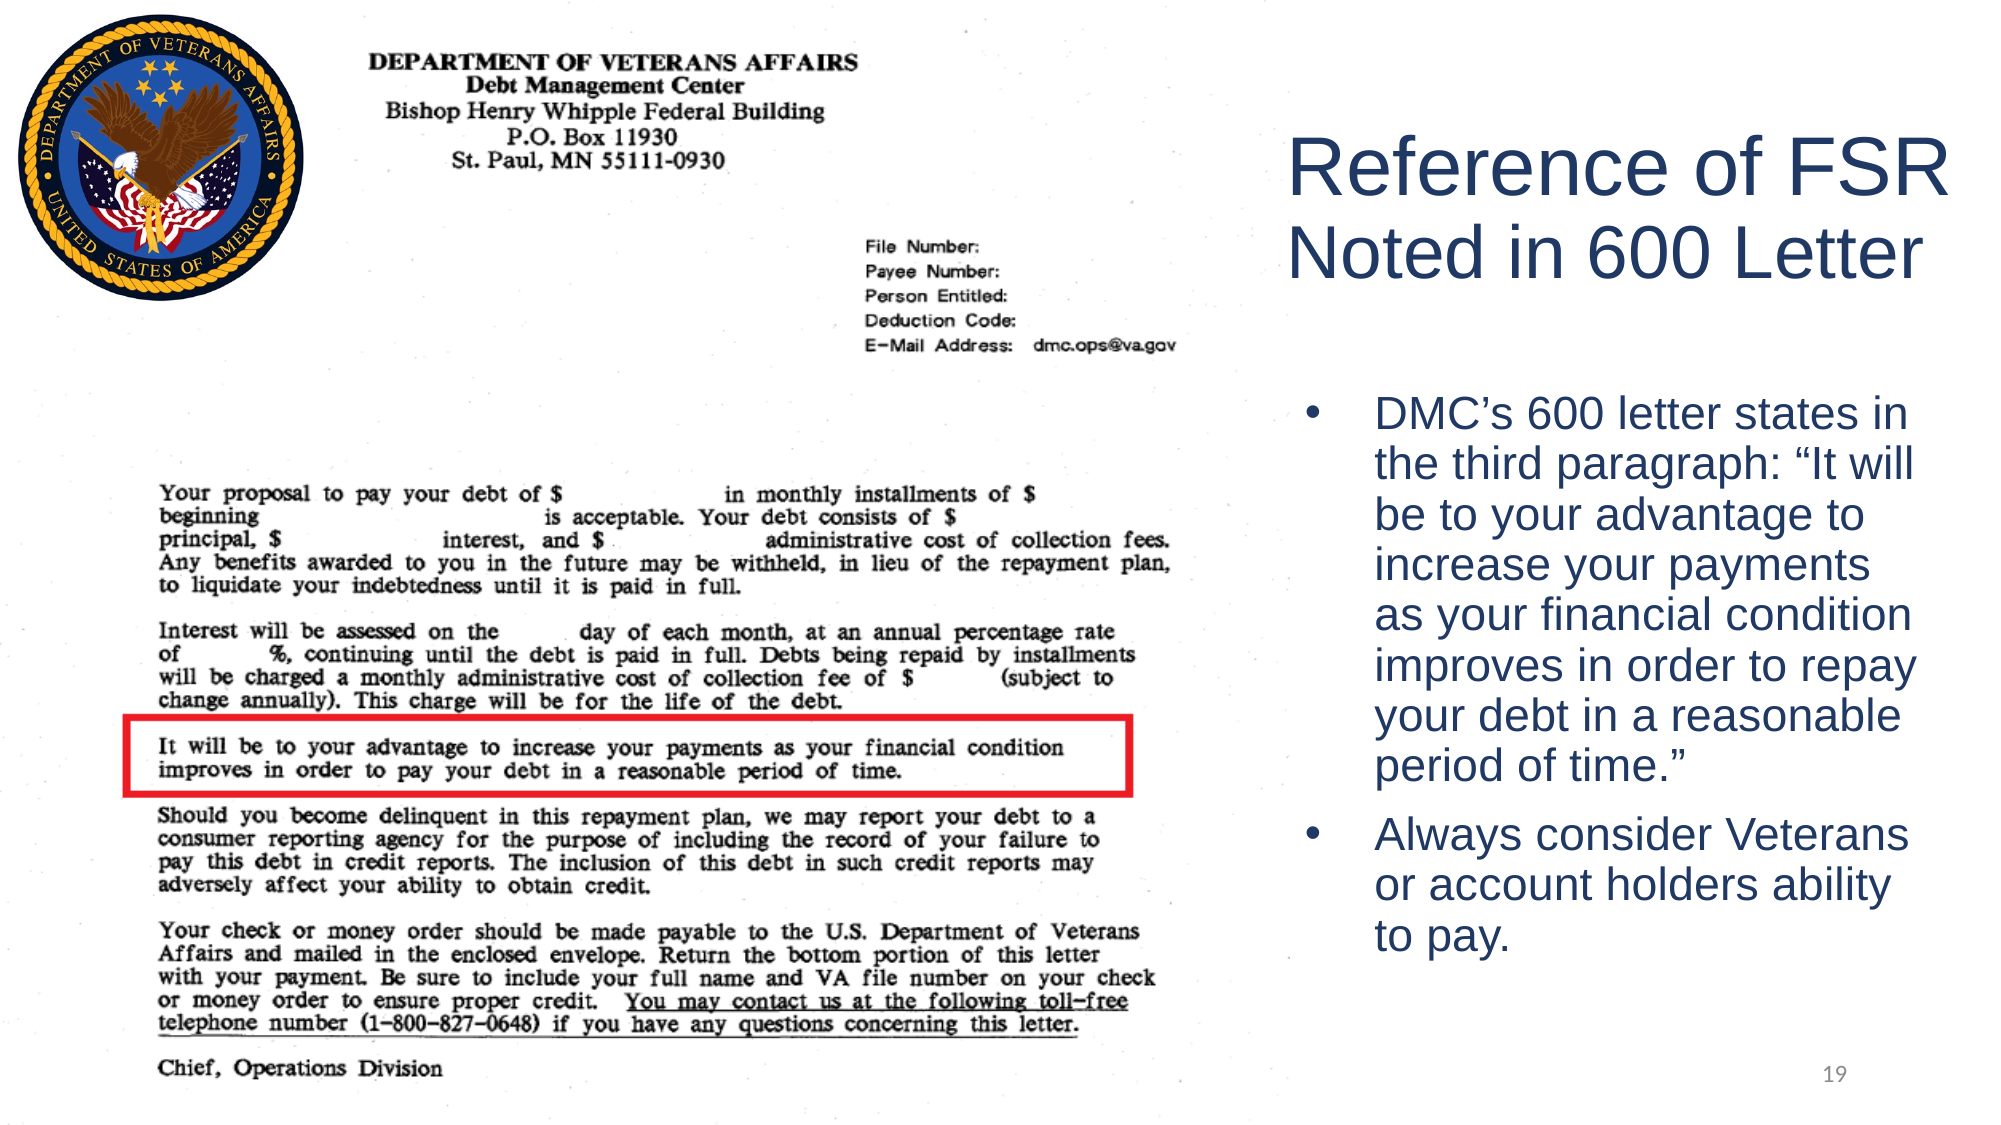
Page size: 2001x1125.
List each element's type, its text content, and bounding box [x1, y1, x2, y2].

list DMC’s 600 letter states in the third paragraph: “It will be to your advantage to increase your payments as your financial condition improves in order to repay your debt in a reasonable period of time.” Always consider Veterans or account holders ability to pay. [1290, 381, 1935, 1007]
picture [0, 0, 1290, 1125]
title Reference of FSR Noted in 600 Letter [1290, 33, 1972, 303]
slide_number 19 [1412, 1042, 1863, 1103]
